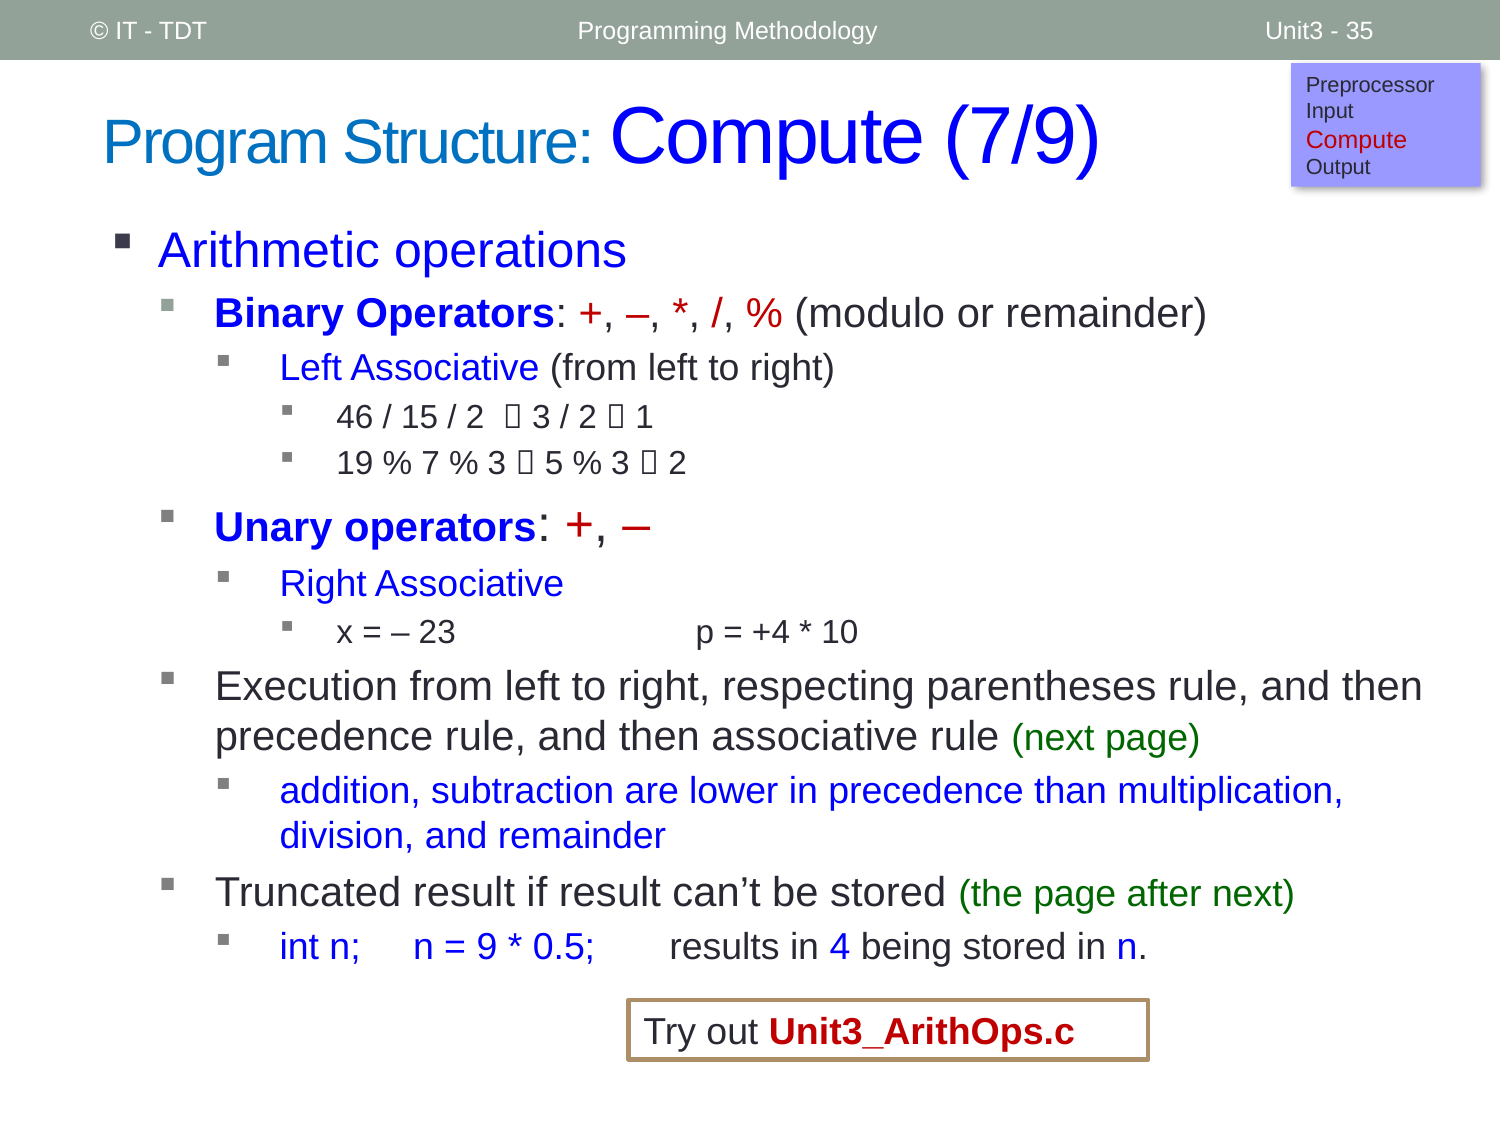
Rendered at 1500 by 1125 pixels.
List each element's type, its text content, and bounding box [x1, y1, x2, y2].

text_box Try out Unit3_ArithOps.c [626, 998, 1150, 1062]
slide_number Unit3 - 35 [1250, 3, 1425, 57]
list Arithmetic operations Binary Operators: +, –, *, /, % (modulo or remainder) Left Associative (from left to right) 46 / 15 / 2  3 / 2  1 19 % 7 % 3  5 % 3  2 Unary operators: +, – Right Associative x = – 23 p = +4 * 10 Execution from left to right, respecting parentheses rule, and then precedence rule, and then associative rule (next page) addition, subtraction are lower in precedence than multiplication, division, and remainder Truncated result if result can’t be stored (the page after next) int n; n = 9 * 0.5; results in 4 being stored in n. [96, 210, 1447, 1030]
footer Programming Methodology [562, 3, 1238, 57]
title Program Structure: Compute (7/9) [87, 75, 1288, 188]
text_box Preprocessor Input Compute Output [1291, 63, 1481, 187]
slide_number © IT - TDT [75, 3, 550, 57]
